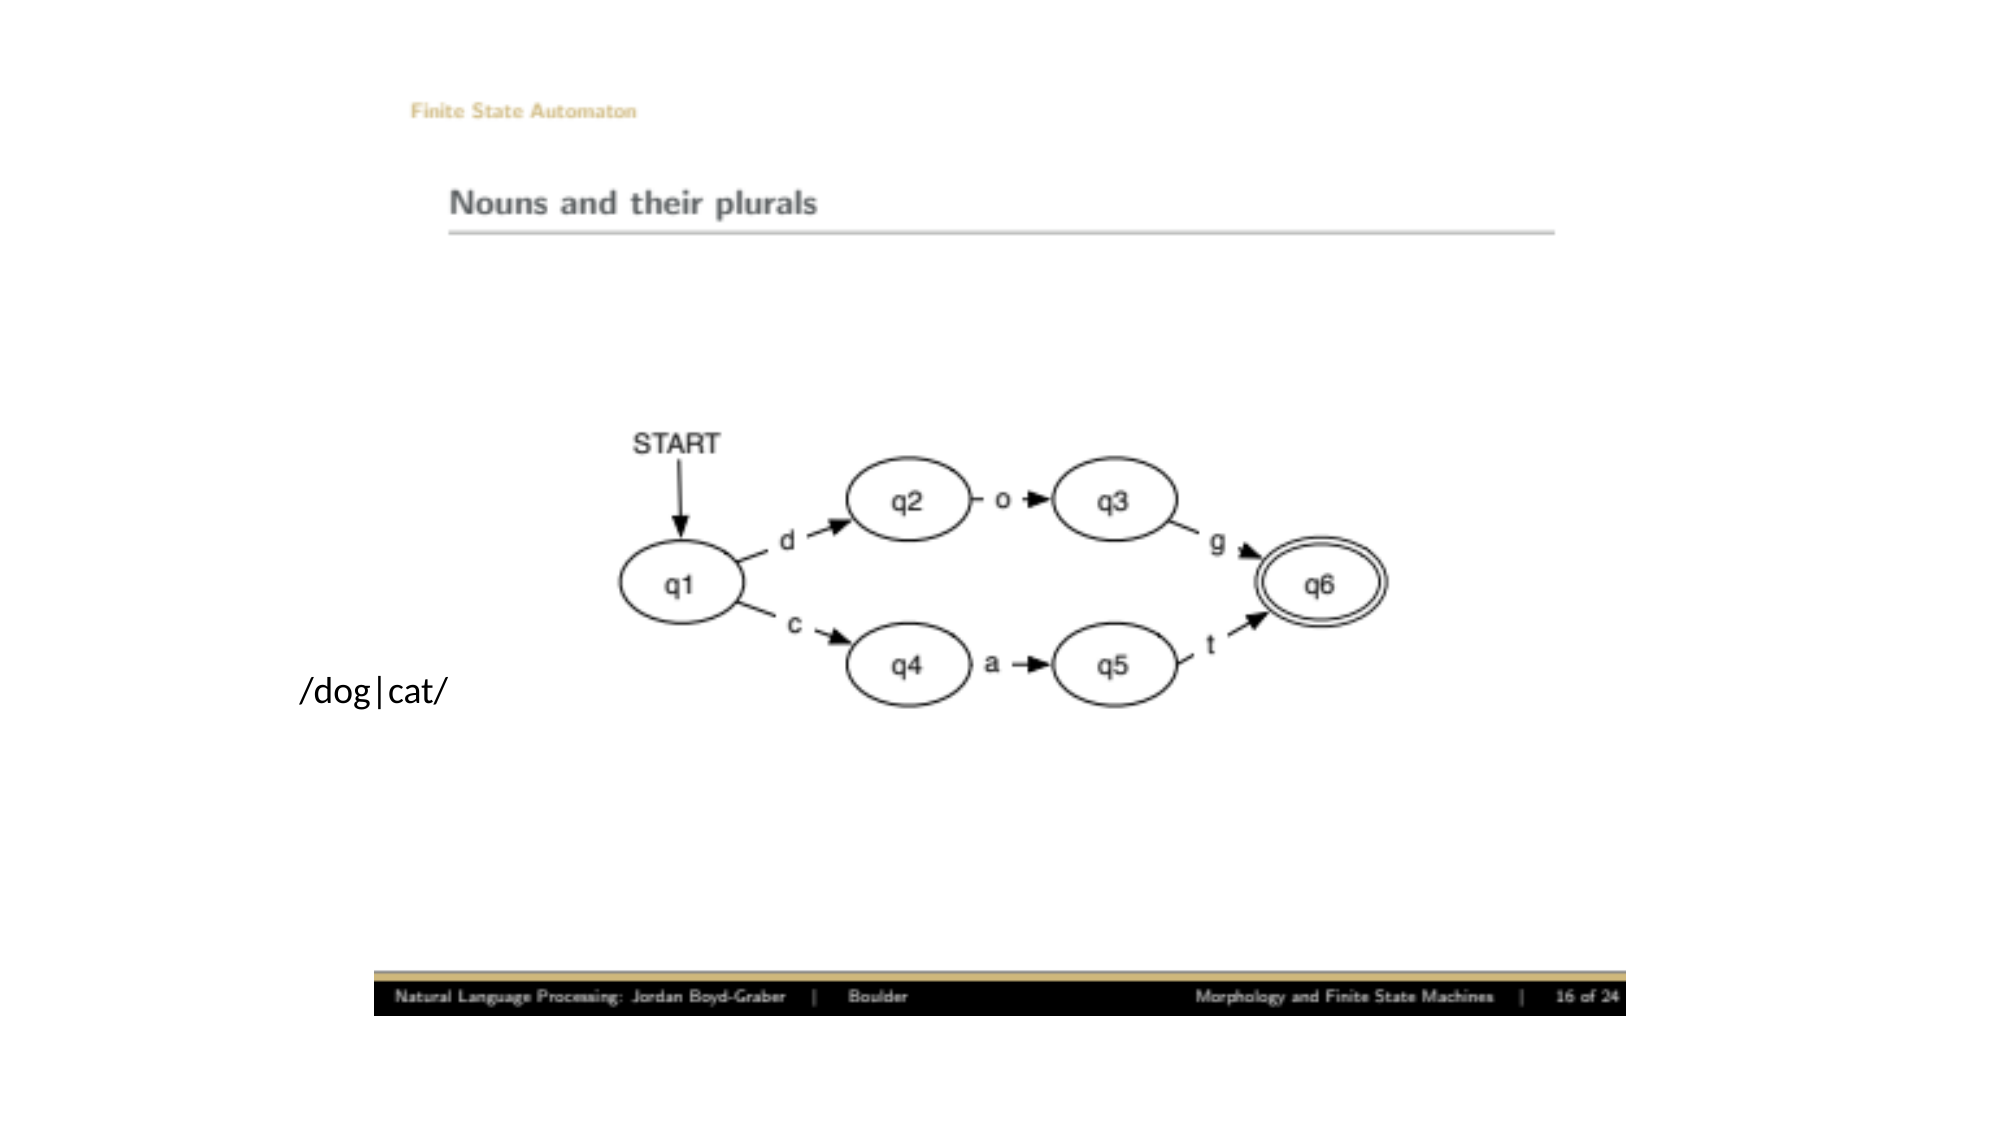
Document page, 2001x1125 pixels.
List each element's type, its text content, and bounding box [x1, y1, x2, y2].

picture [374, 77, 1626, 1016]
text_box /dog|cat/ [284, 658, 374, 718]
